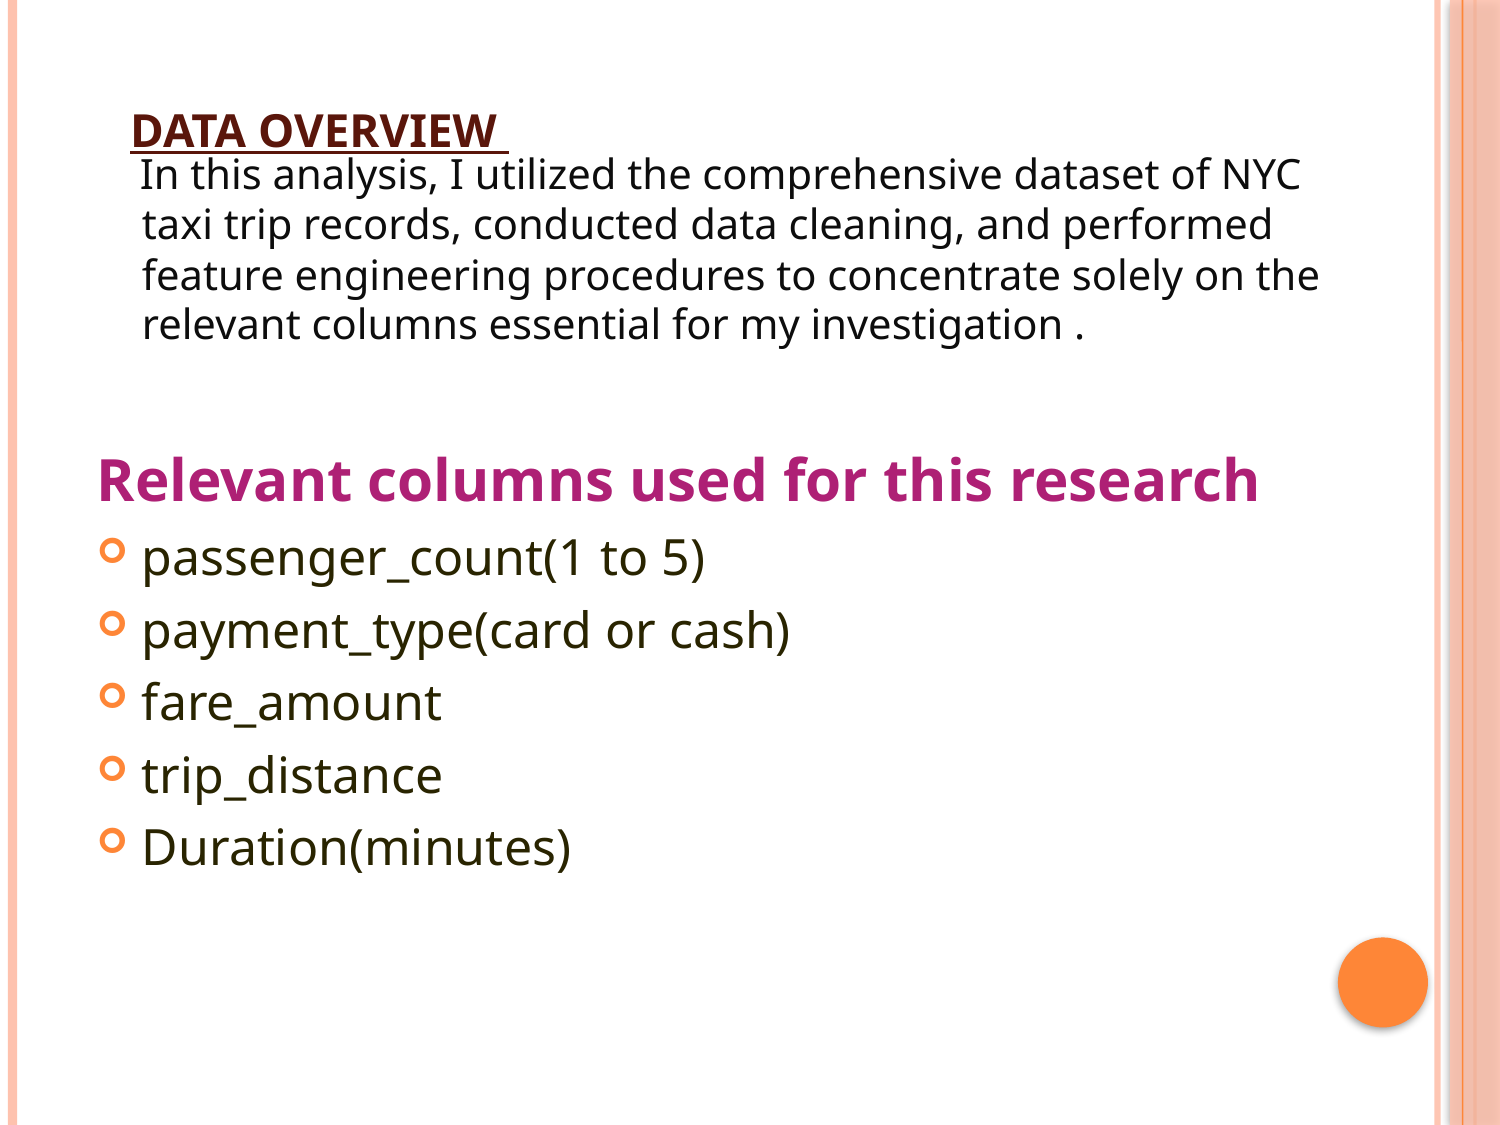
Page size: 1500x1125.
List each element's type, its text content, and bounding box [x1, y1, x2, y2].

list In this analysis, I utilized the comprehensive dataset of NYC taxi trip records, conducted data cleaning, and performed feature engineering procedures to concentrate solely on the relevant columns essential for my investigation . Relevant columns used for this research passenger_count(1 to 5) payment_type(card or cash) fare_amount trip_distance Duration(minutes) [82, 140, 1395, 985]
title DATA OVERVIEW [105, 46, 1430, 247]
